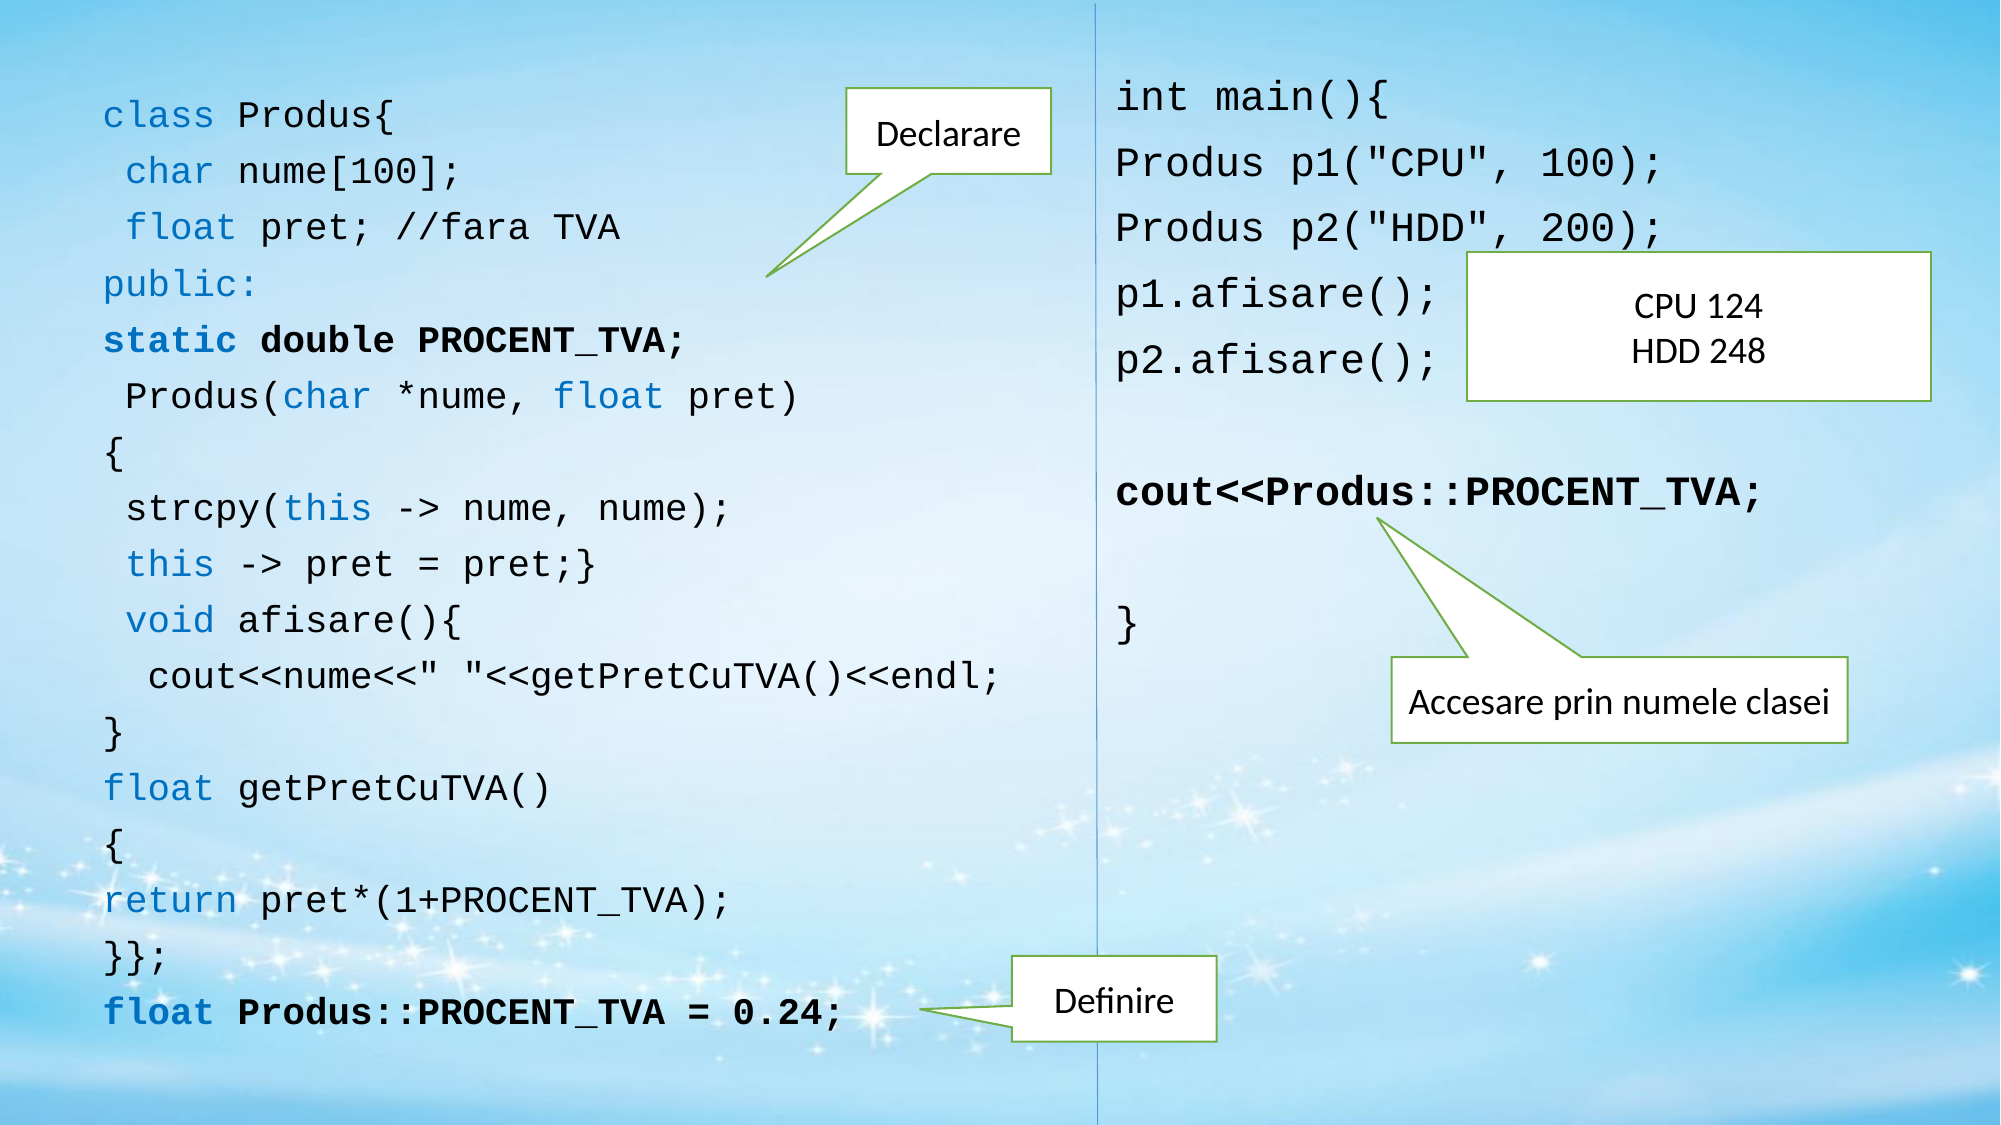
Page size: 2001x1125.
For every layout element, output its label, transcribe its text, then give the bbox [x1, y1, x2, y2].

text_box Declarare [765, 87, 1053, 278]
text_box CPU 124 HDD 248 [1466, 251, 1932, 402]
picture [0, 0, 2001, 1125]
text_box Definire [1098, 954, 1218, 1043]
list int main(){ Produs p1("CPU", 100); Produs p2("HDD", 200); p1.afisare(); p2.afisare(); cout<<Produs::PROCENT_TVA; } [1100, 66, 1929, 1125]
text_box Definire [919, 954, 1095, 1043]
list class Produs{ char nume[100]; float pret; //fara TVA public: static double PROCENT_TVA; Produs(char *nume, float pret) { strcpy(this -> nume, nume); this -> pret = pret;} void afisare(){ cout<<nume<<" "<<getPretCuTVA()<<endl; } float getPretCuTVA() { return pret*(1+PROCENT_TVA); }}; float Produs::PROCENT_TVA = 0.24; [87, 88, 1095, 1044]
text_box Accesare prin numele clasei [1375, 516, 1849, 744]
